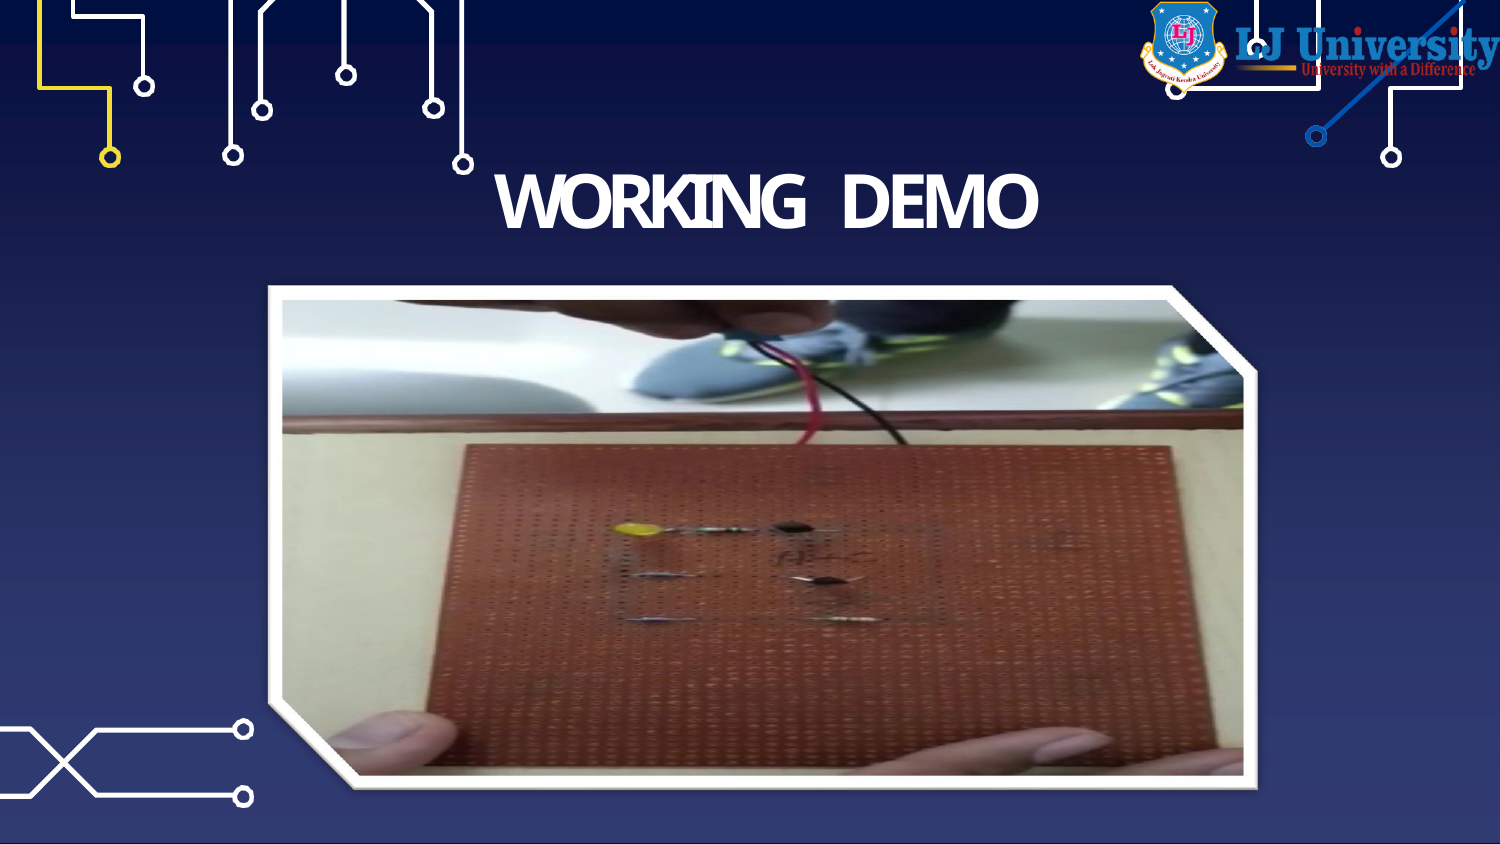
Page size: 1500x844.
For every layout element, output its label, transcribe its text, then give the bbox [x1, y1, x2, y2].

title WORKING DEMO [492, 151, 1049, 268]
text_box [416, 0, 445, 119]
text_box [251, 0, 276, 122]
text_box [222, 0, 244, 167]
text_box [451, 0, 474, 175]
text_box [1380, 158, 1464, 170]
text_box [334, 0, 357, 86]
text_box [0, 717, 248, 808]
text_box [1165, 105, 1468, 150]
picture [0, 0, 1500, 844]
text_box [36, 0, 155, 170]
